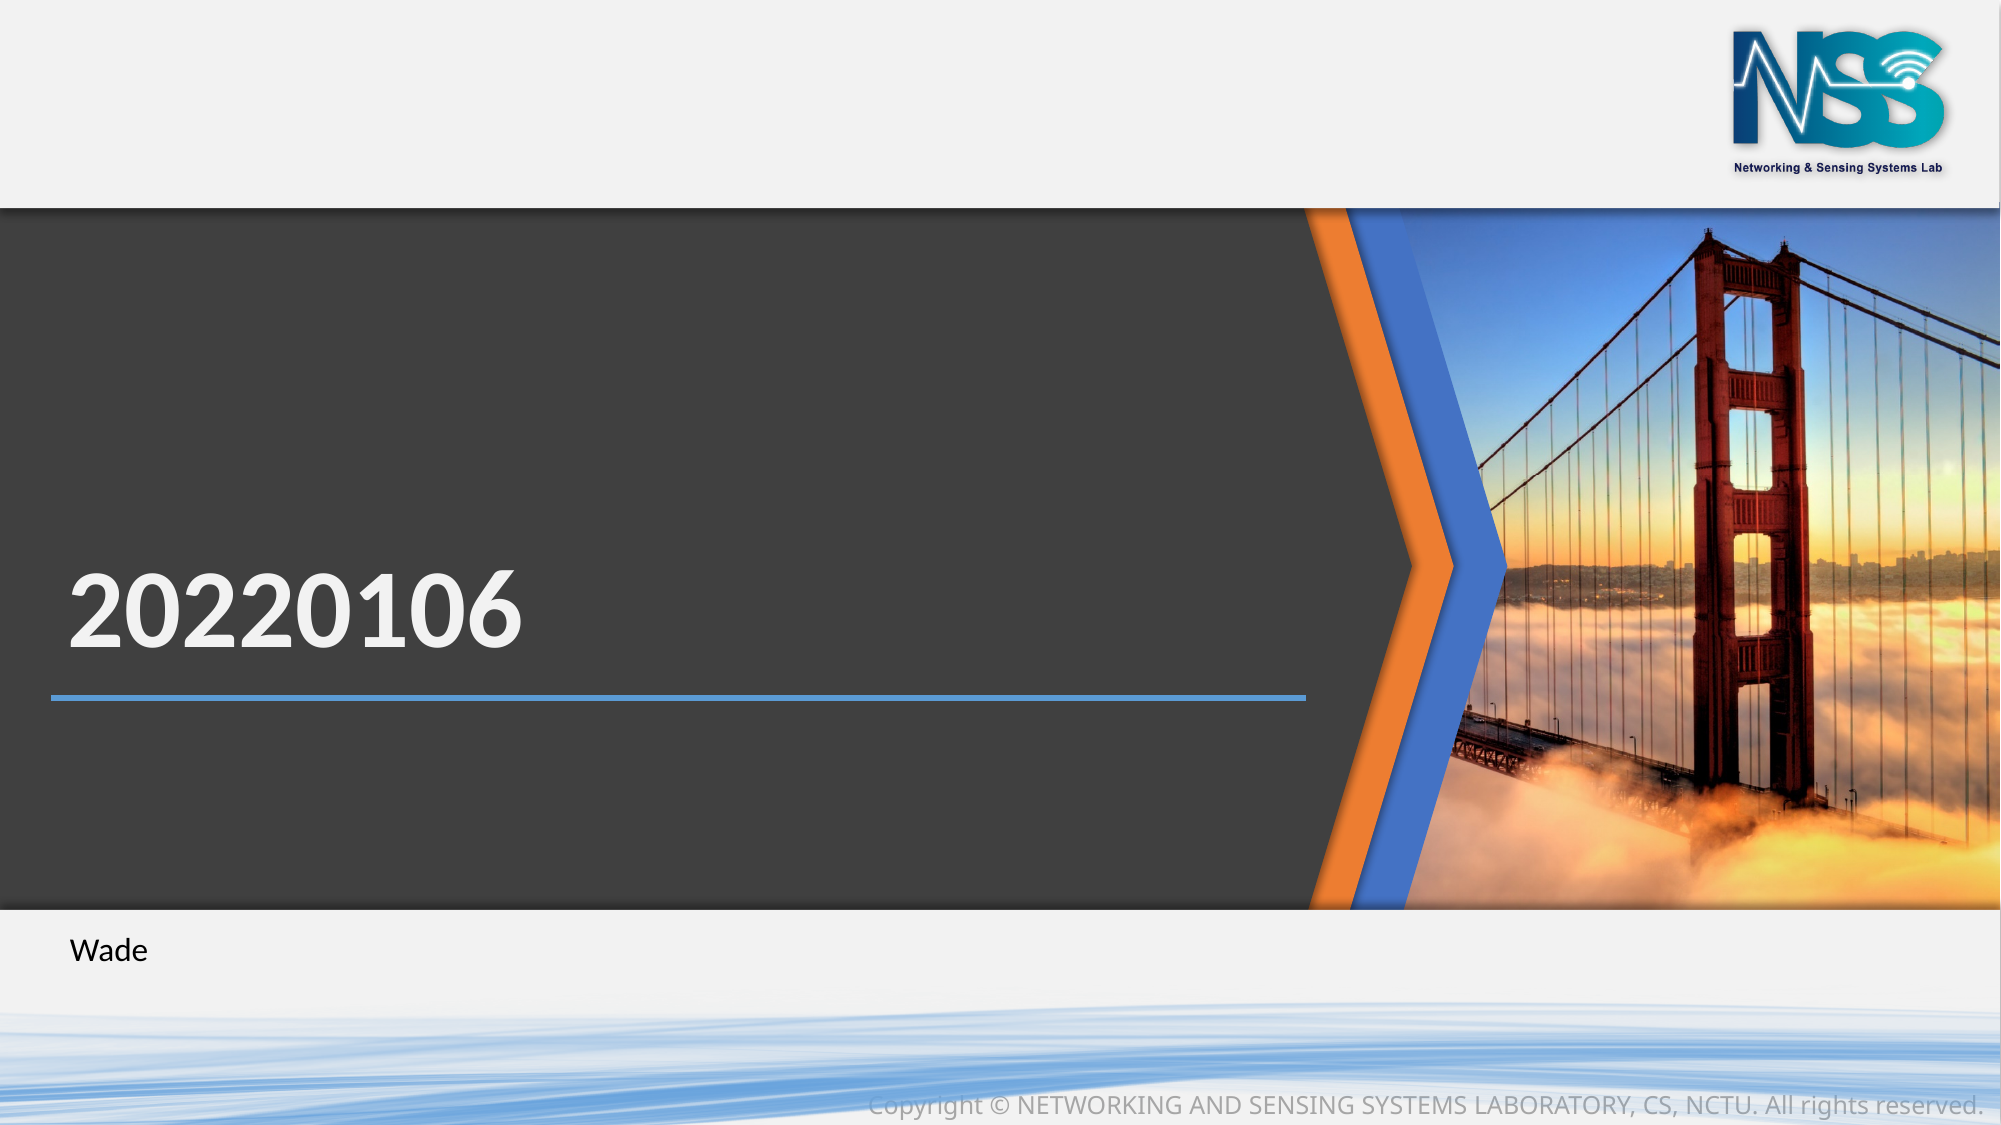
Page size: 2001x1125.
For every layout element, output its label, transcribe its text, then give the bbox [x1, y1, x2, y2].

title 20220106 [53, 339, 1304, 677]
list Wade [55, 921, 1234, 973]
picture [1673, 21, 2001, 174]
picture [0, 984, 2001, 1125]
picture [1400, 209, 2000, 909]
